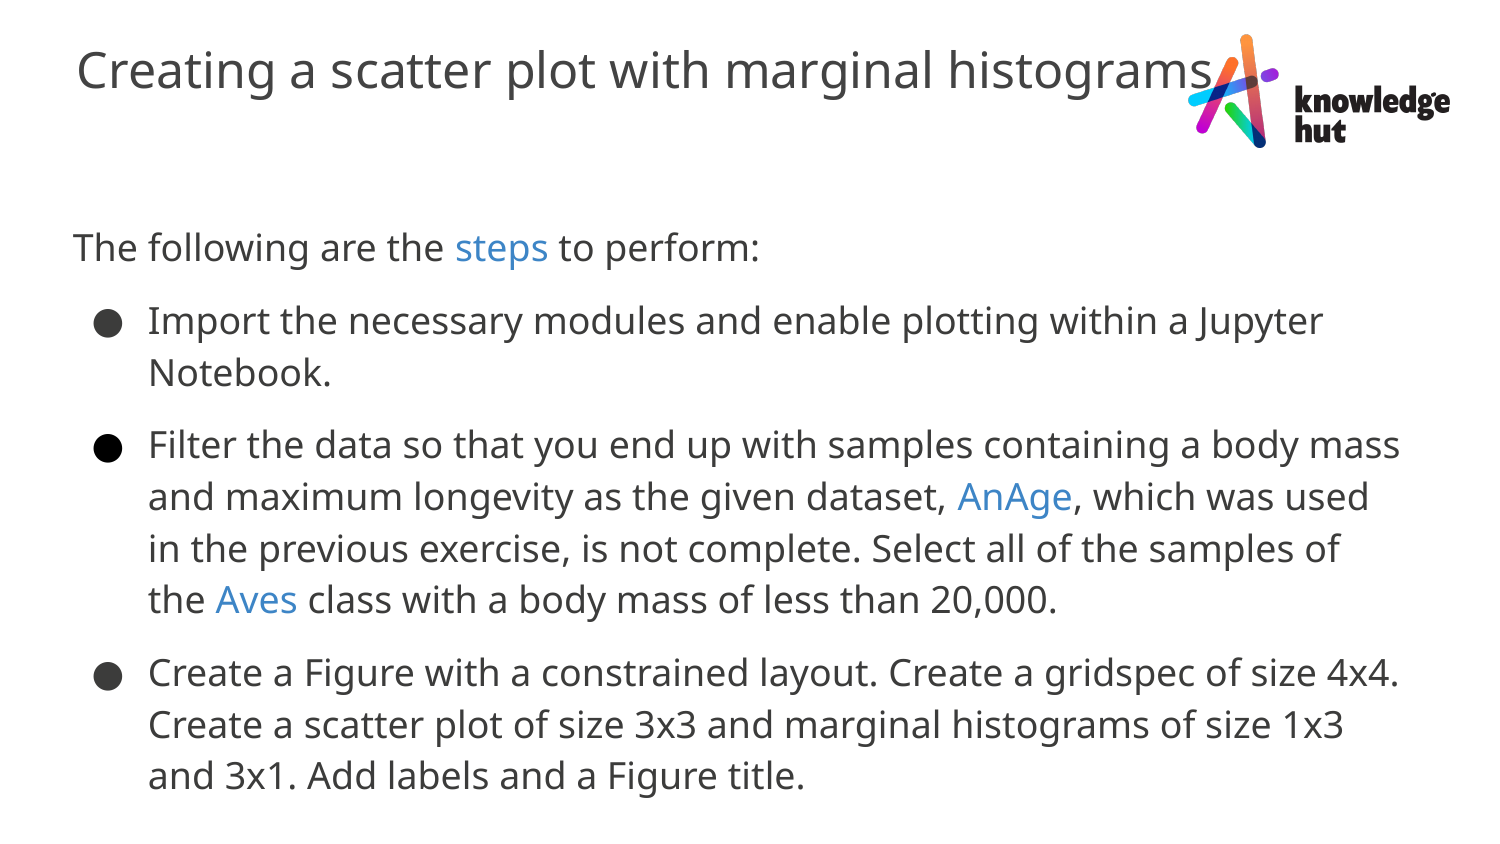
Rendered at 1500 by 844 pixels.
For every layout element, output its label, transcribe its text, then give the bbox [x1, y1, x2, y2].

picture [1184, 30, 1454, 152]
text_box Creating a scatter plot with marginal histograms [61, 23, 1285, 110]
text_box The following are the steps to perform: Import the necessary modules and enable plotting within a Jupyter Notebook. Filter the data so that you end up with samples containing a body mass and maximum longevity as the given dataset, AnAge, which was used in the previous exercise, is not complete. Select all of the samples of the Aves class with a body mass of less than 20,000. Create a Figure with a constrained layout. Create a gridspec of size 4x4. Create a scatter plot of size 3x3 and marginal histograms of size 1x3 and 3x1. Add labels and a Figure title. [57, 209, 1443, 806]
